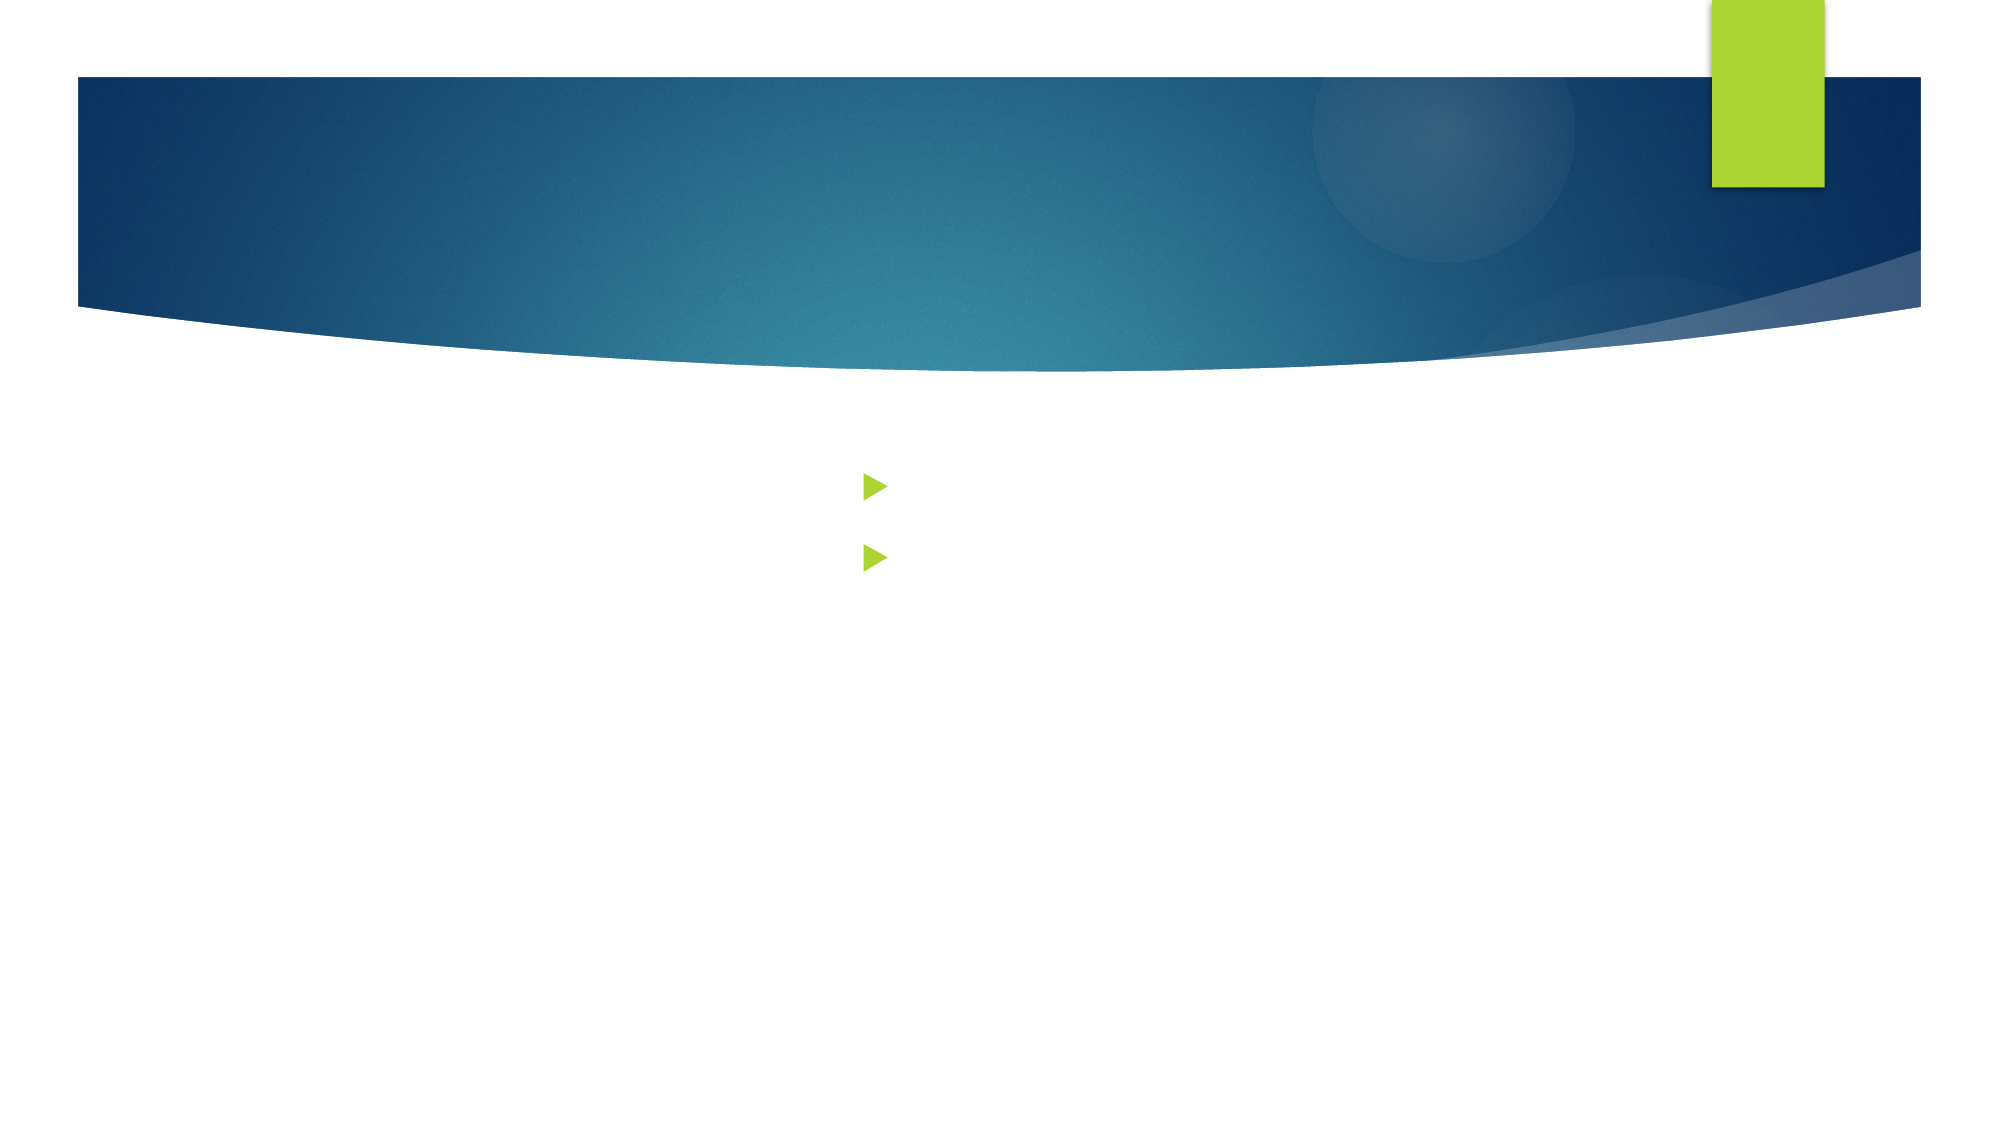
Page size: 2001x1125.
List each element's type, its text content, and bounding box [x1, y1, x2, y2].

title Agenda [137, 174, 681, 951]
list Methodology. Pipeline. [845, 0, 2000, 1125]
